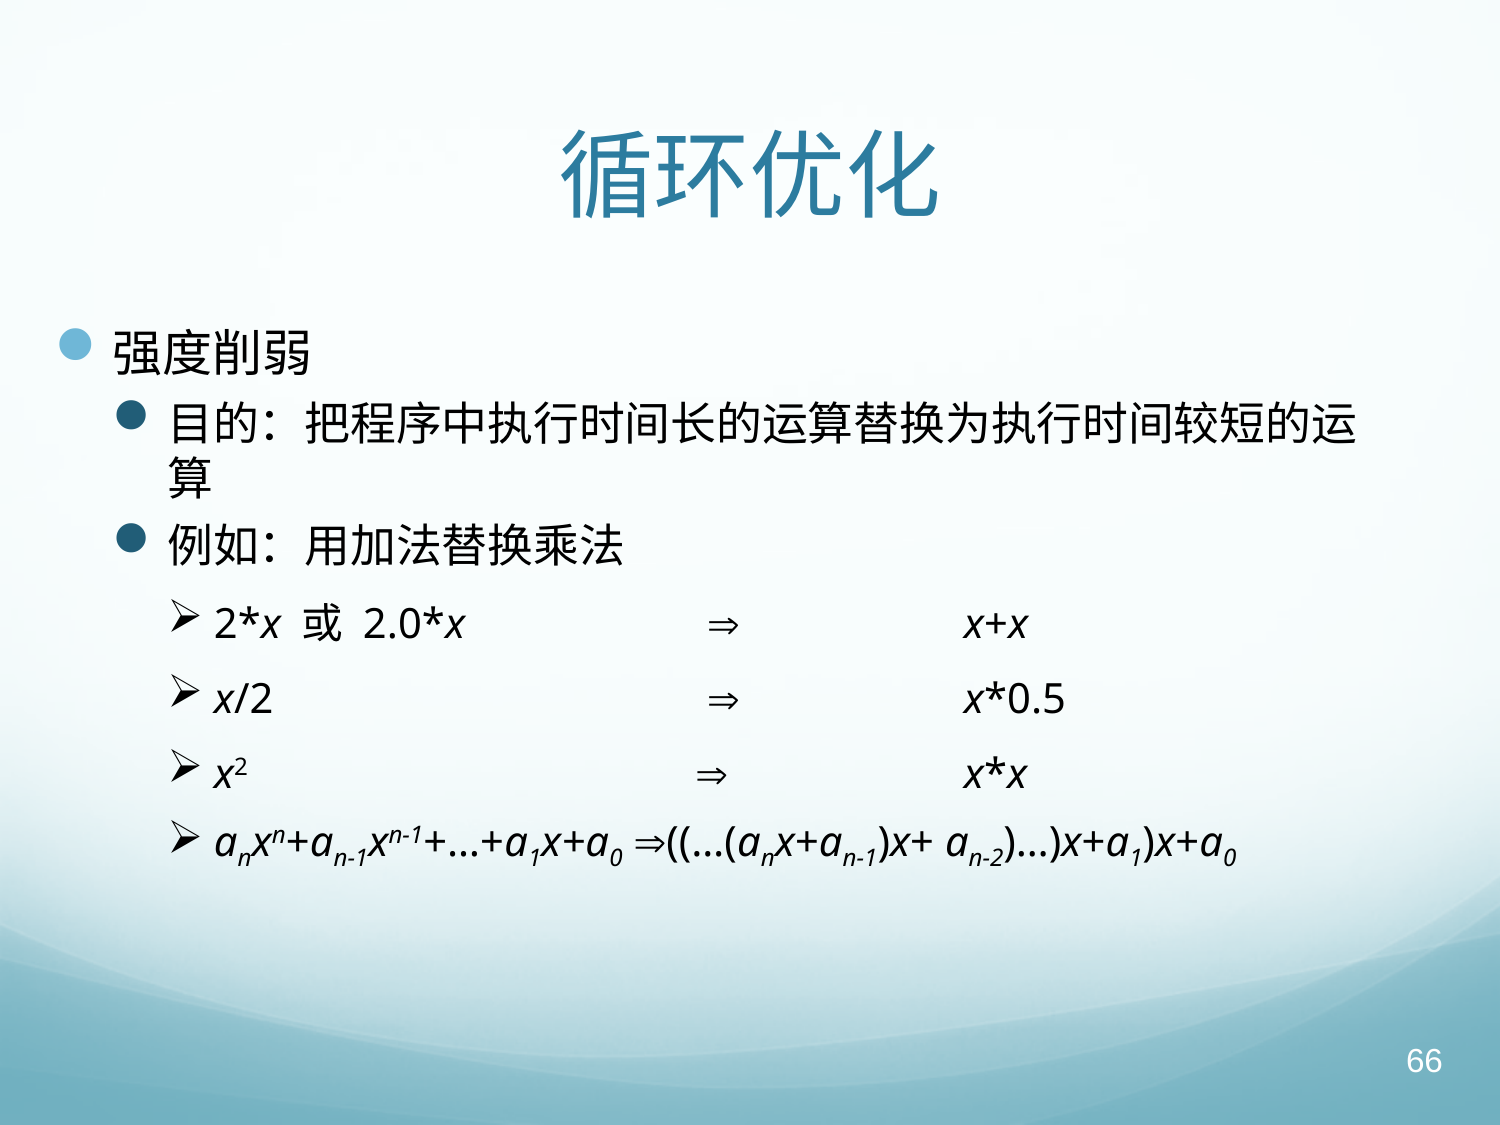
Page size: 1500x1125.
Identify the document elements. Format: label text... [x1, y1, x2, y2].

list 强度削弱 目的：把程序中执行时间长的运算替换为执行时间较短的运算 例如：用加法替换乘法 2*x 或 2.0*x  x+x x/2  x*0.5 x2  x*x anxn+an-1xn-1+…+a1x+a0 ((…(anx+an-1)x+ an-2)…)x+a1)x+a0 [40, 314, 1410, 1027]
slide_number 66 [1295, 1029, 1459, 1090]
title 循环优化 [90, 17, 1410, 237]
